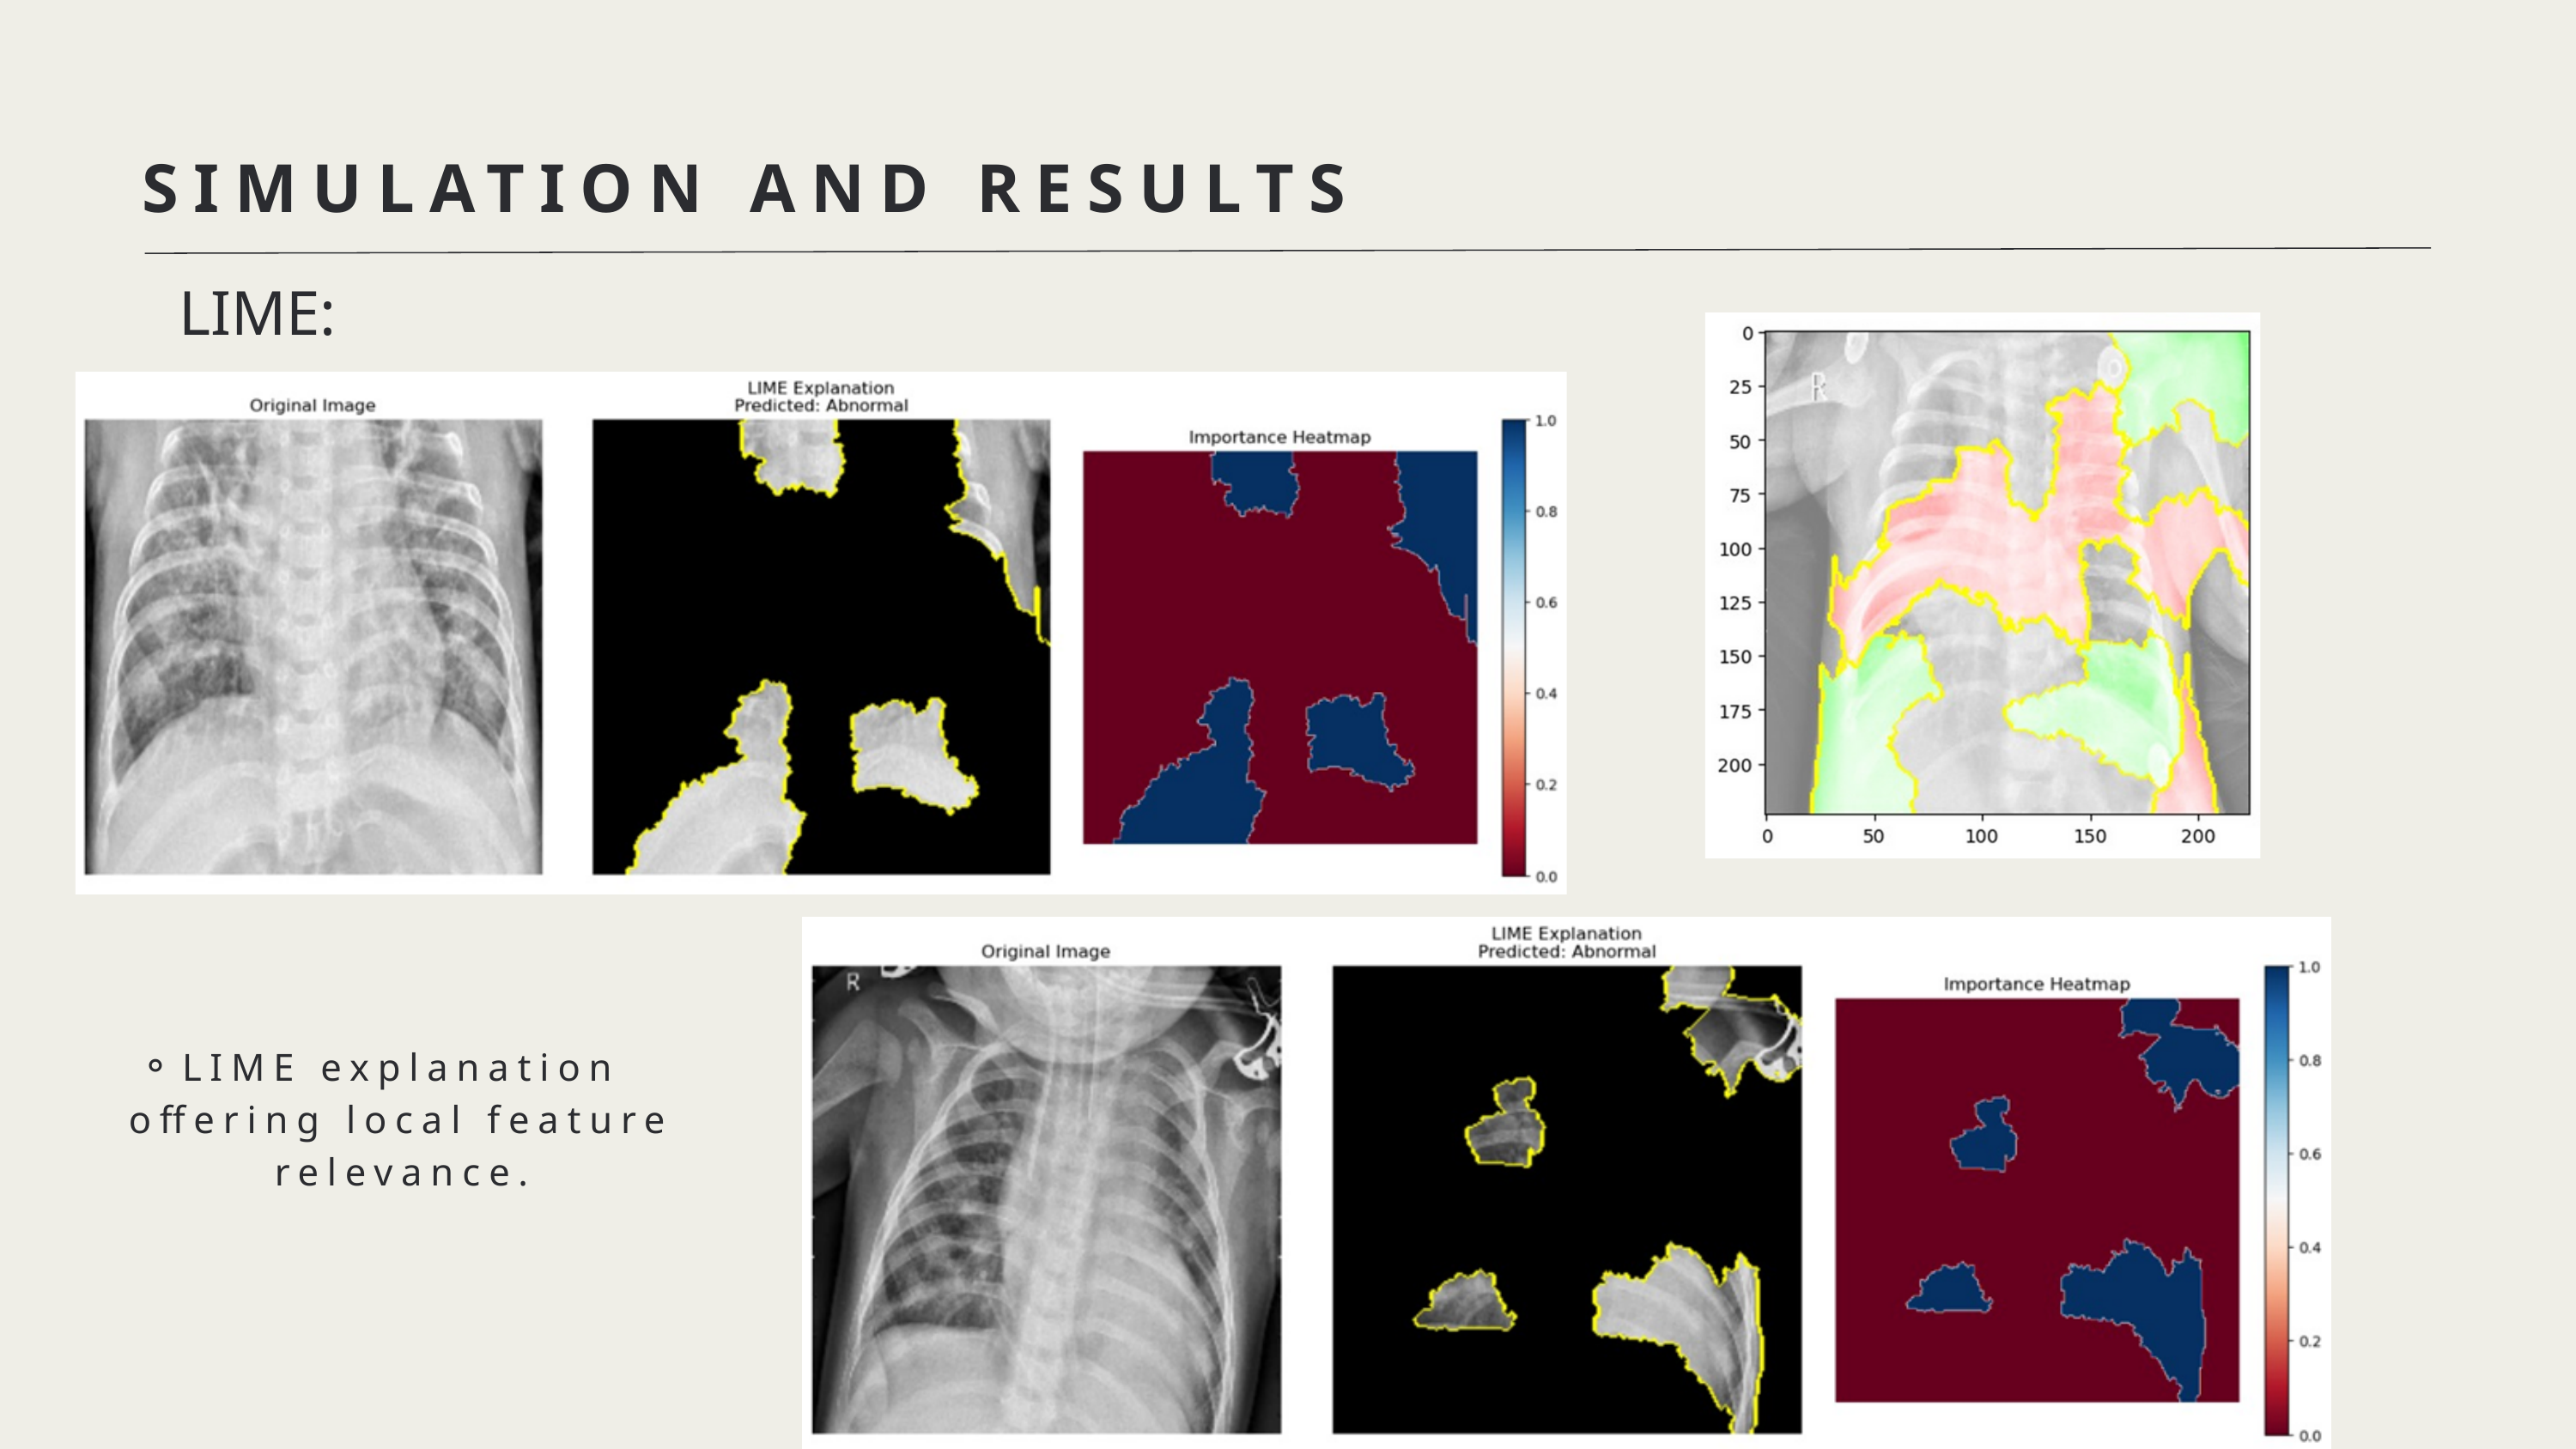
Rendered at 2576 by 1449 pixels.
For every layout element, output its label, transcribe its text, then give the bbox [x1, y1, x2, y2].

text_box [75, 372, 1567, 894]
text_box LIME: [179, 286, 2178, 407]
text_box LIME explanation offering local feature relevance. [0, 1036, 714, 1246]
text_box SIMULATION AND RESULTS [142, 132, 2428, 226]
text_box [1704, 312, 2261, 858]
text_box [802, 917, 2331, 1449]
